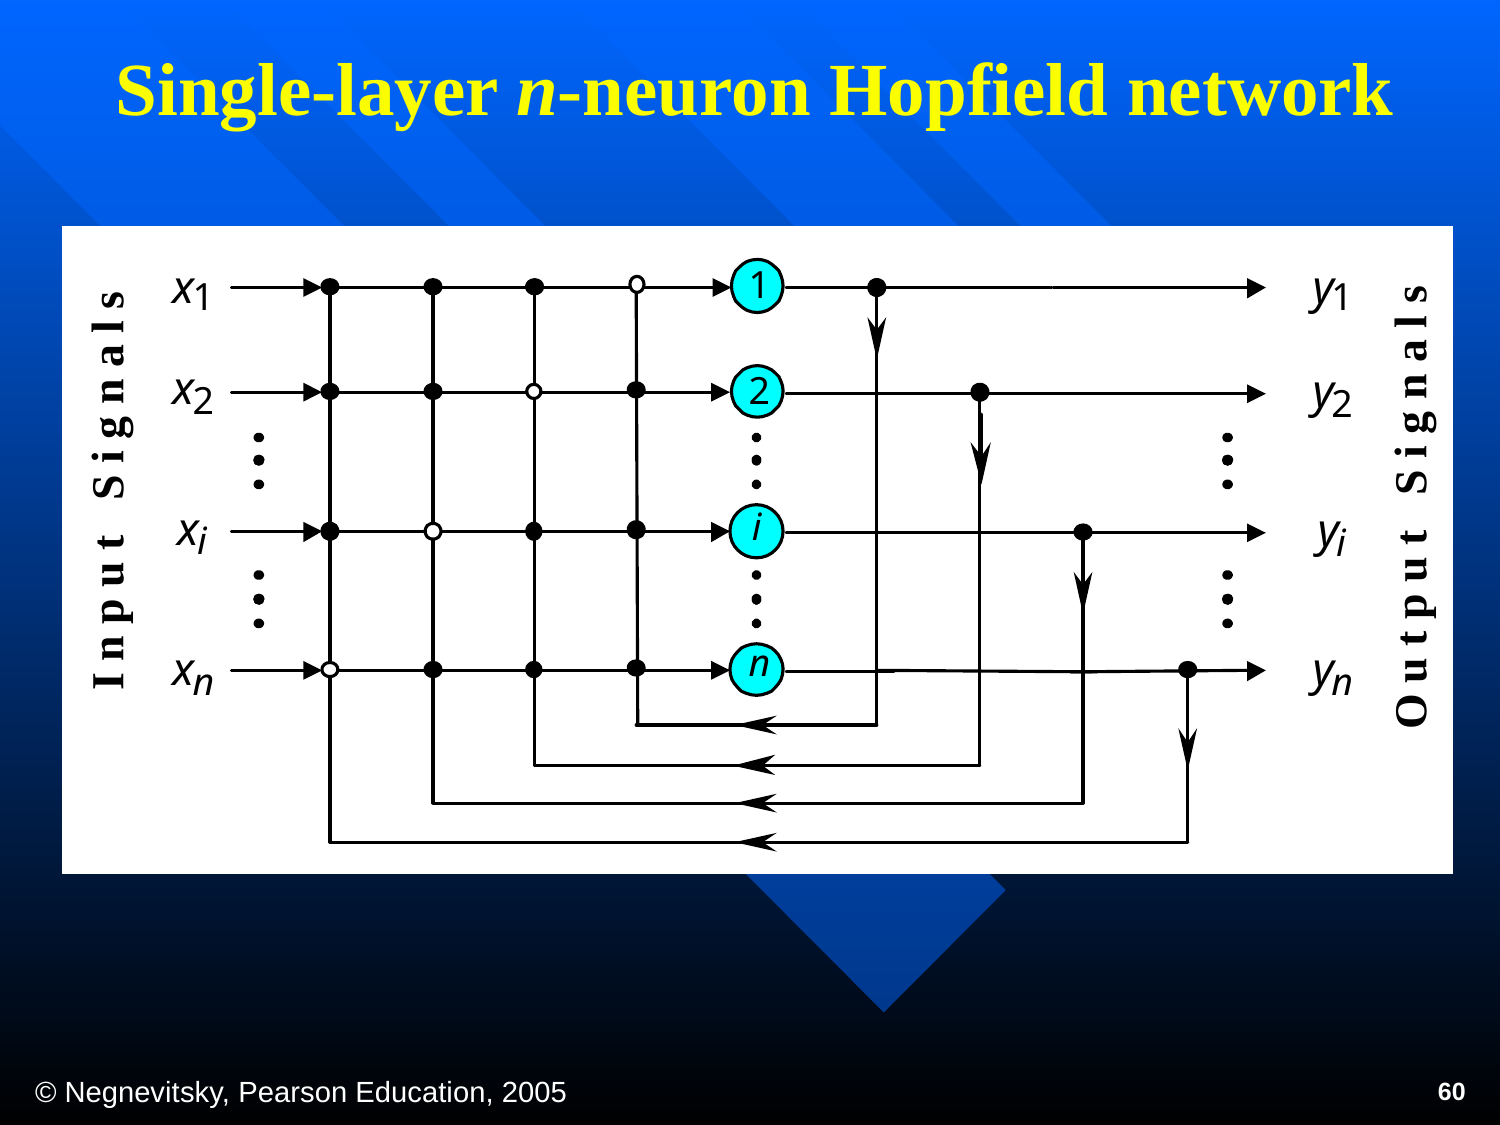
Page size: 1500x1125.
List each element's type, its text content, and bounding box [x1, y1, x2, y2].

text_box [60, 217, 1454, 876]
text_box Single-layer n-neuron Hopfield network [100, 33, 1410, 138]
